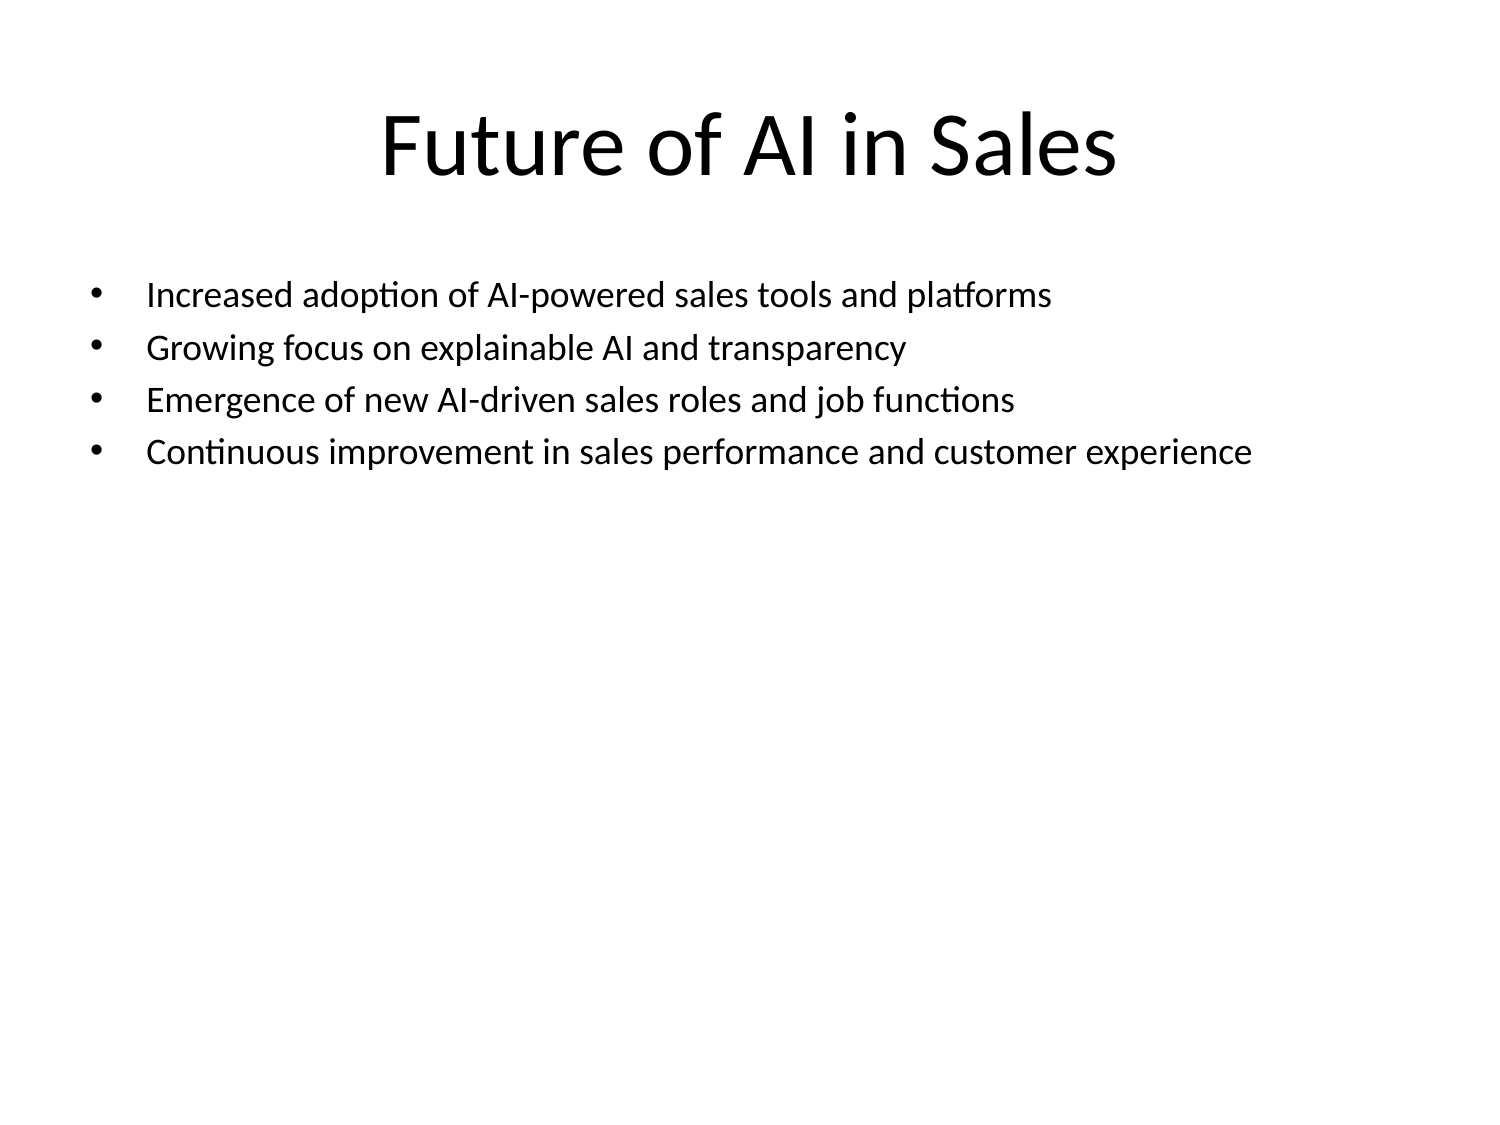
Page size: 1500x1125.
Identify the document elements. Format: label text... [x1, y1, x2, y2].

title Future of AI in Sales [75, 45, 1425, 233]
list Increased adoption of AI-powered sales tools and platforms Growing focus on explainable AI and transparency Emergence of new AI-driven sales roles and job functions Continuous improvement in sales performance and customer experience [75, 262, 1425, 1005]
